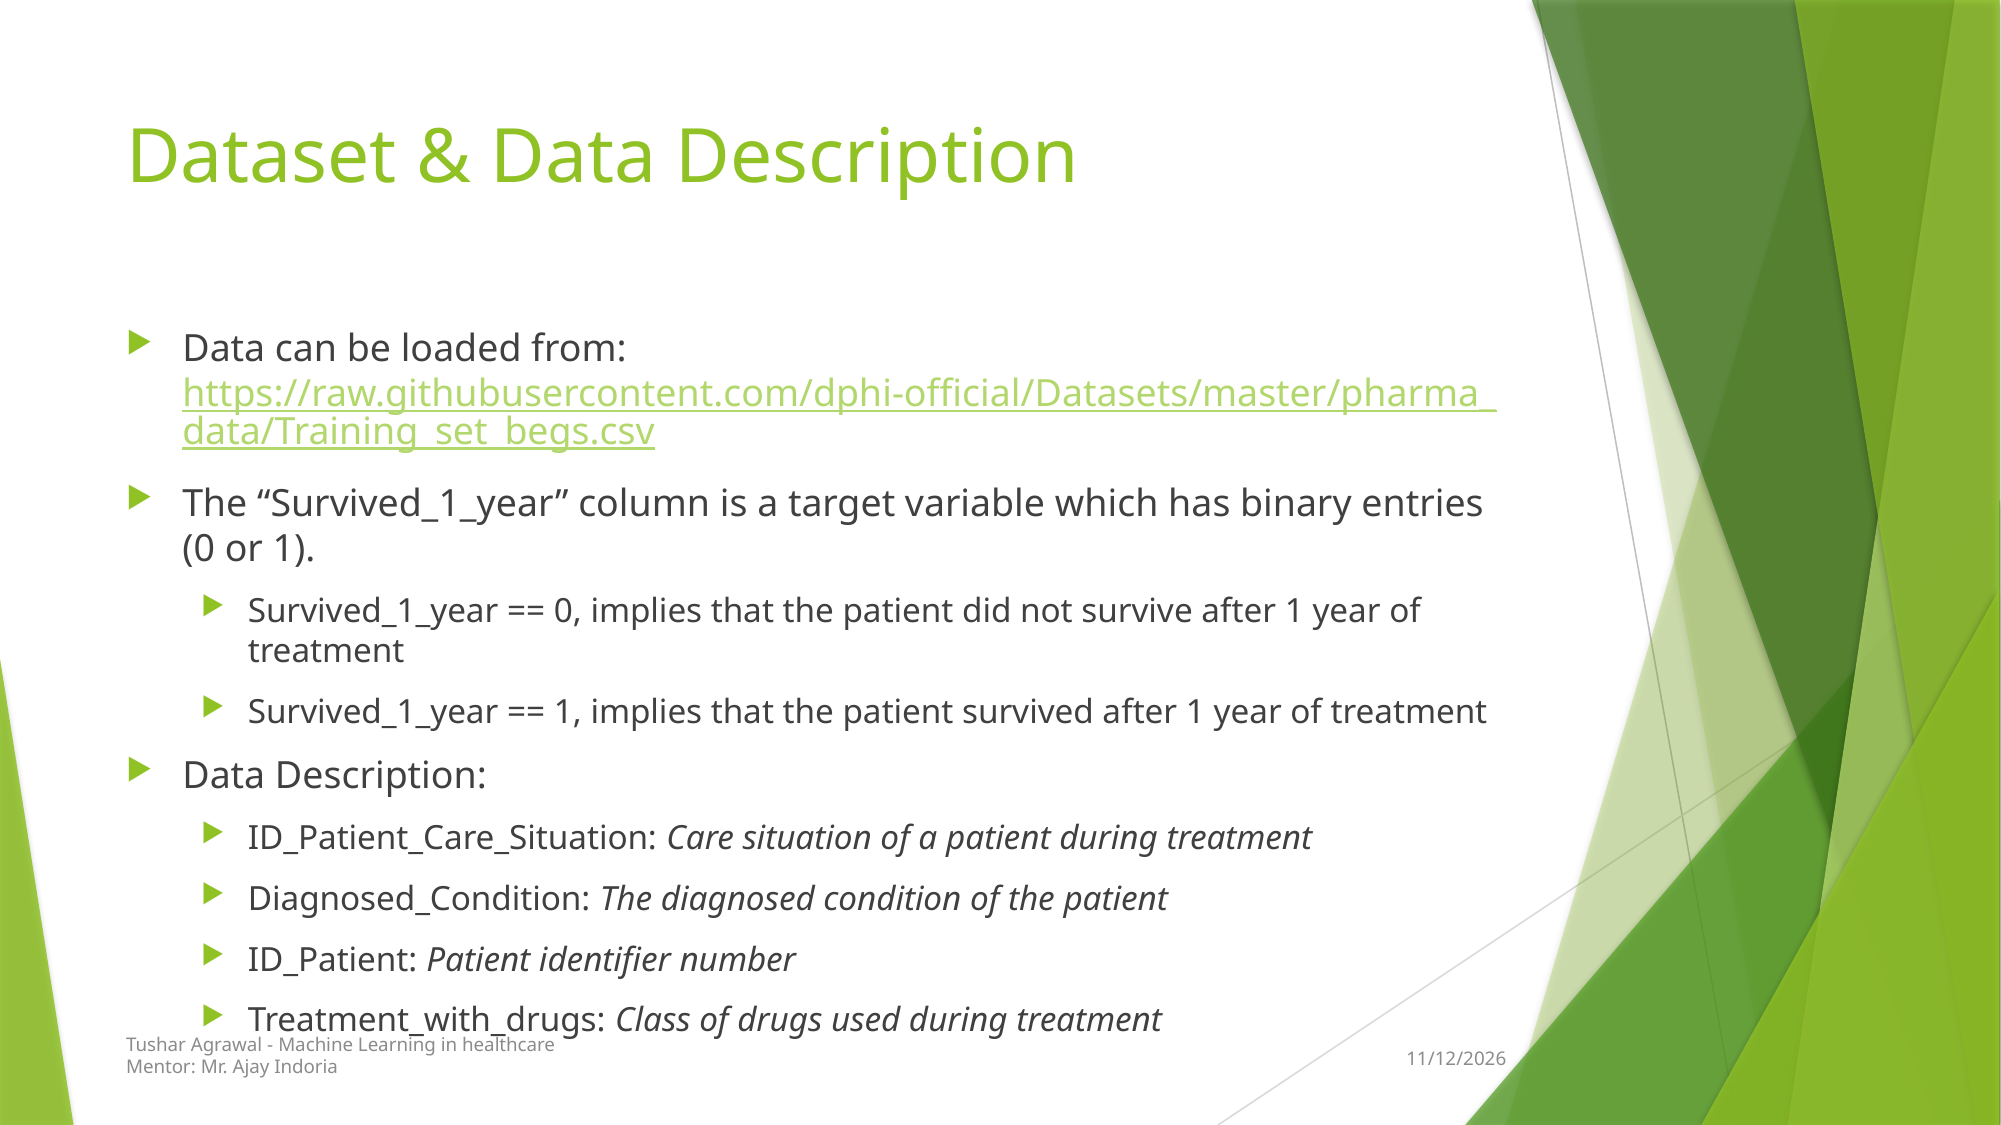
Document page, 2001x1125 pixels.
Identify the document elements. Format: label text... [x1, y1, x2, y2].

slide_number 16-Jan-21 [1371, 1029, 1522, 1090]
title Dataset & Data Description [111, 99, 1522, 316]
list Data can be loaded from: https://raw.githubusercontent.com/dphi-official/Datasets/master/pharma_data/Training_set_begs.csv The “Survived_1_year” column is a target variable which has binary entries (0 or 1). Survived_1_year == 0, implies that the patient did not survive after 1 year of treatment Survived_1_year == 1, implies that the patient survived after 1 year of treatment Data Description: ID_Patient_Care_Situation: Care situation of a patient during treatment Diagnosed_Condition: The diagnosed condition of the patient ID_Patient: Patient identifier number Treatment_with_drugs: Class of drugs used during treatment [111, 316, 1522, 1025]
footer Tushar Agrawal - Machine Learning in healthcare Mentor: Mr. Ajay Indoria [111, 1025, 1145, 1085]
